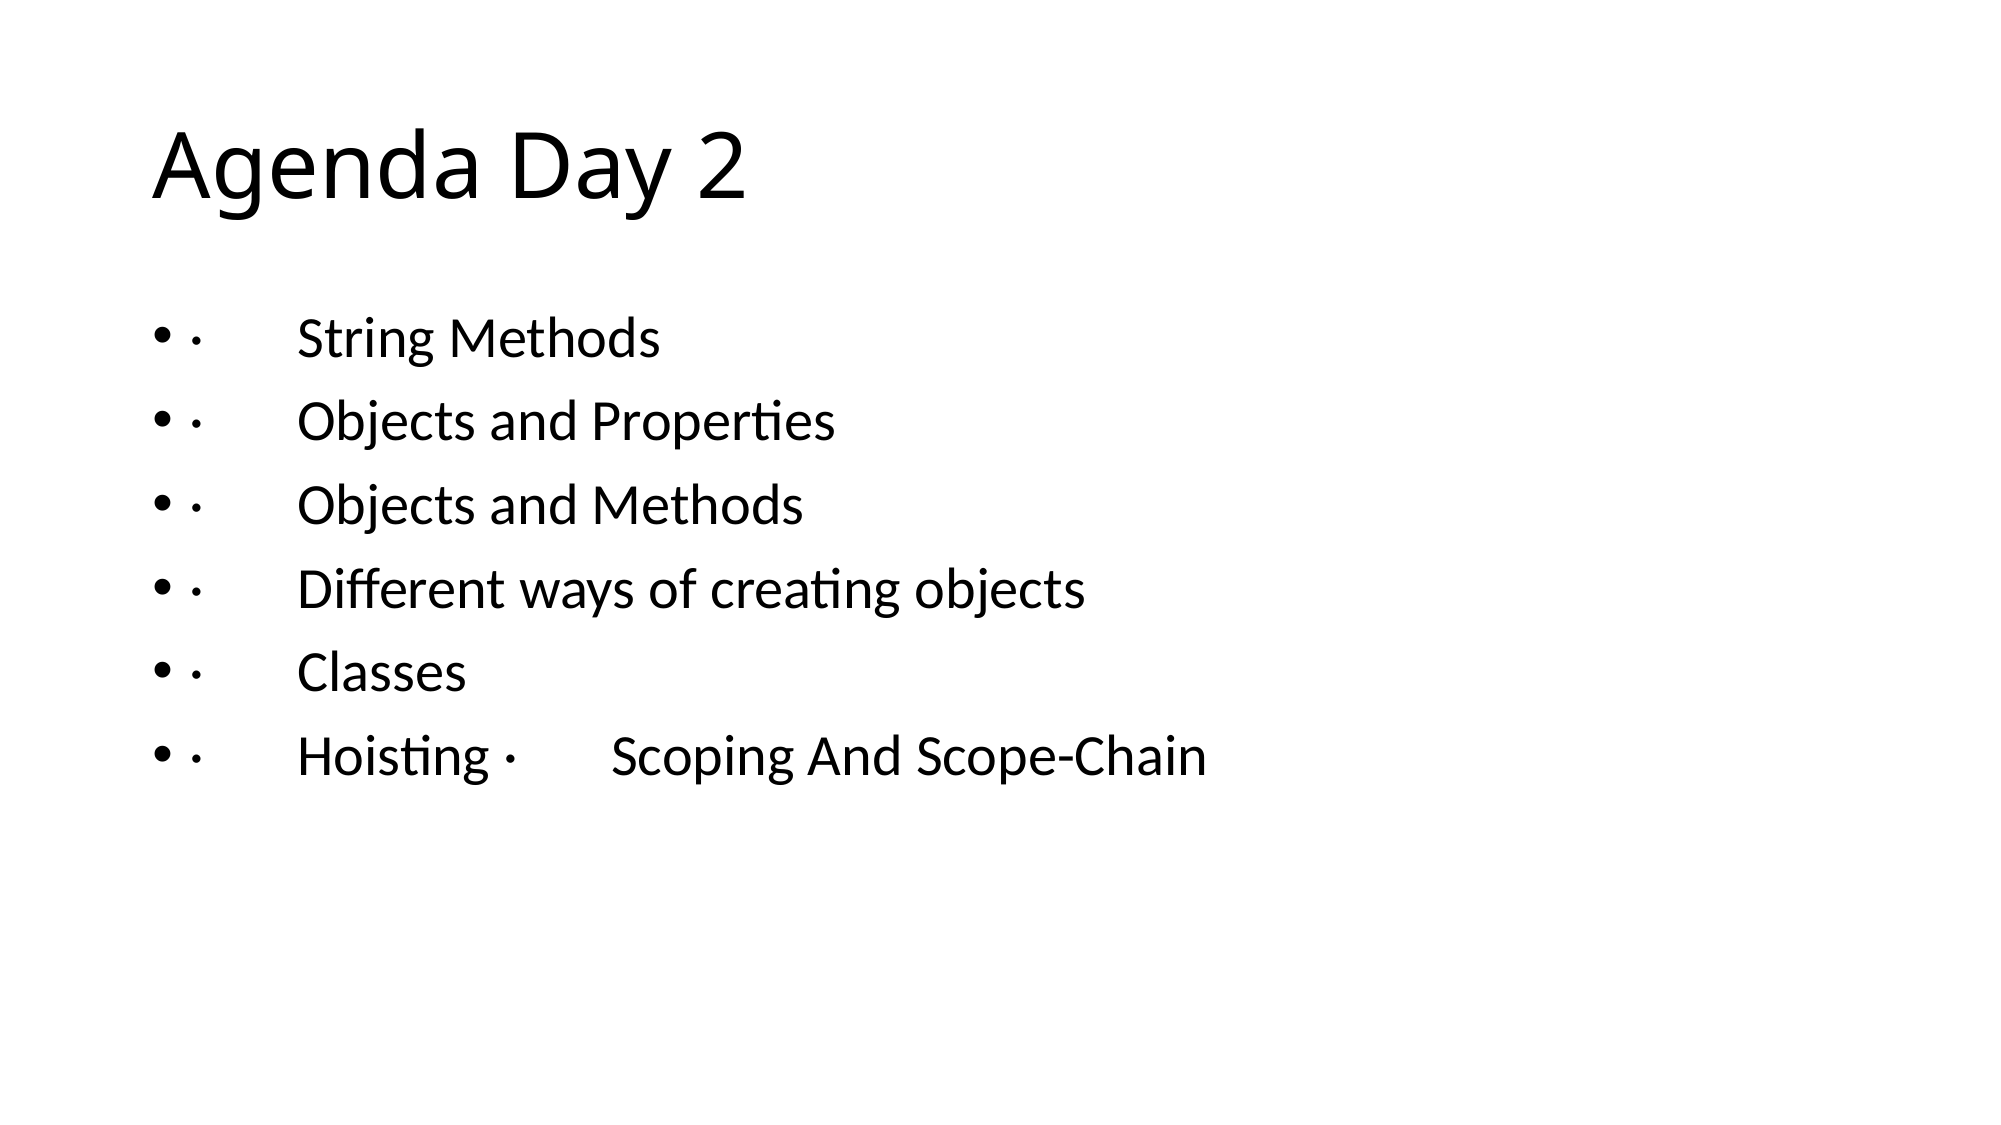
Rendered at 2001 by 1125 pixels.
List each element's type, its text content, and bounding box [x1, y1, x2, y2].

title Agenda Day 2 [137, 59, 1863, 278]
list · String Methods · Objects and Properties · Objects and Methods · Different ways of creating objects · Classes · Hoisting · Scoping And Scope-Chain [137, 299, 1863, 1014]
